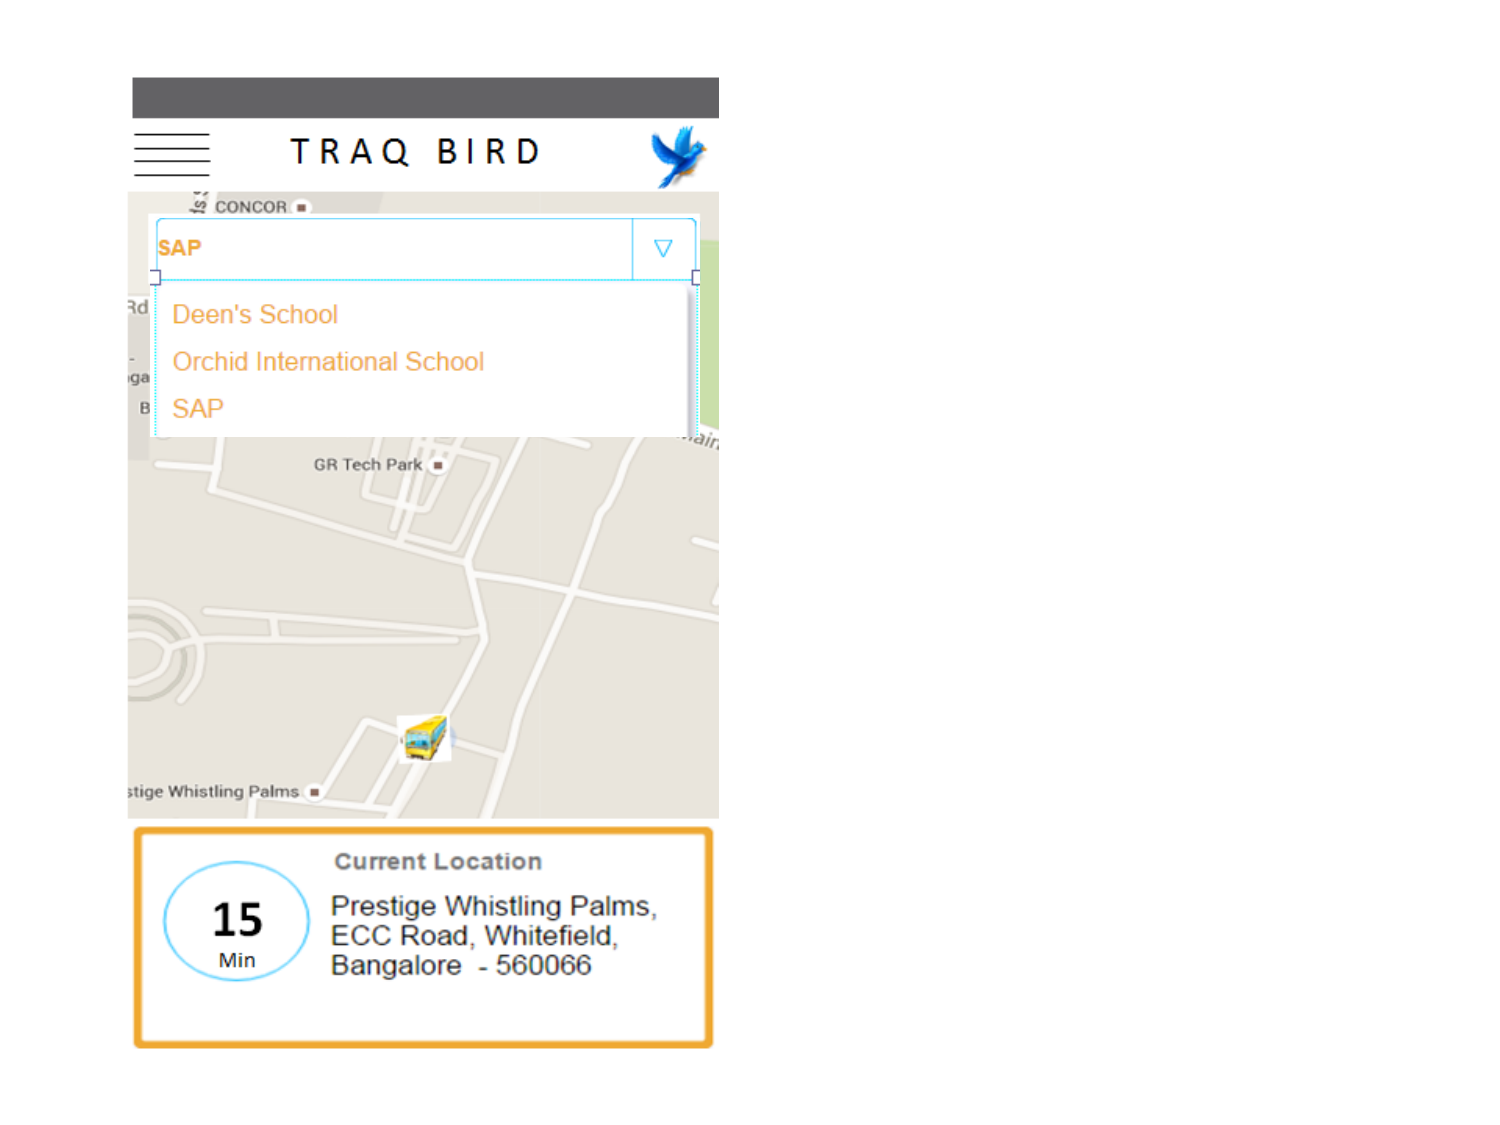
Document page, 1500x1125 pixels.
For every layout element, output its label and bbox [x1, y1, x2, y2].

picture [124, 70, 719, 1055]
